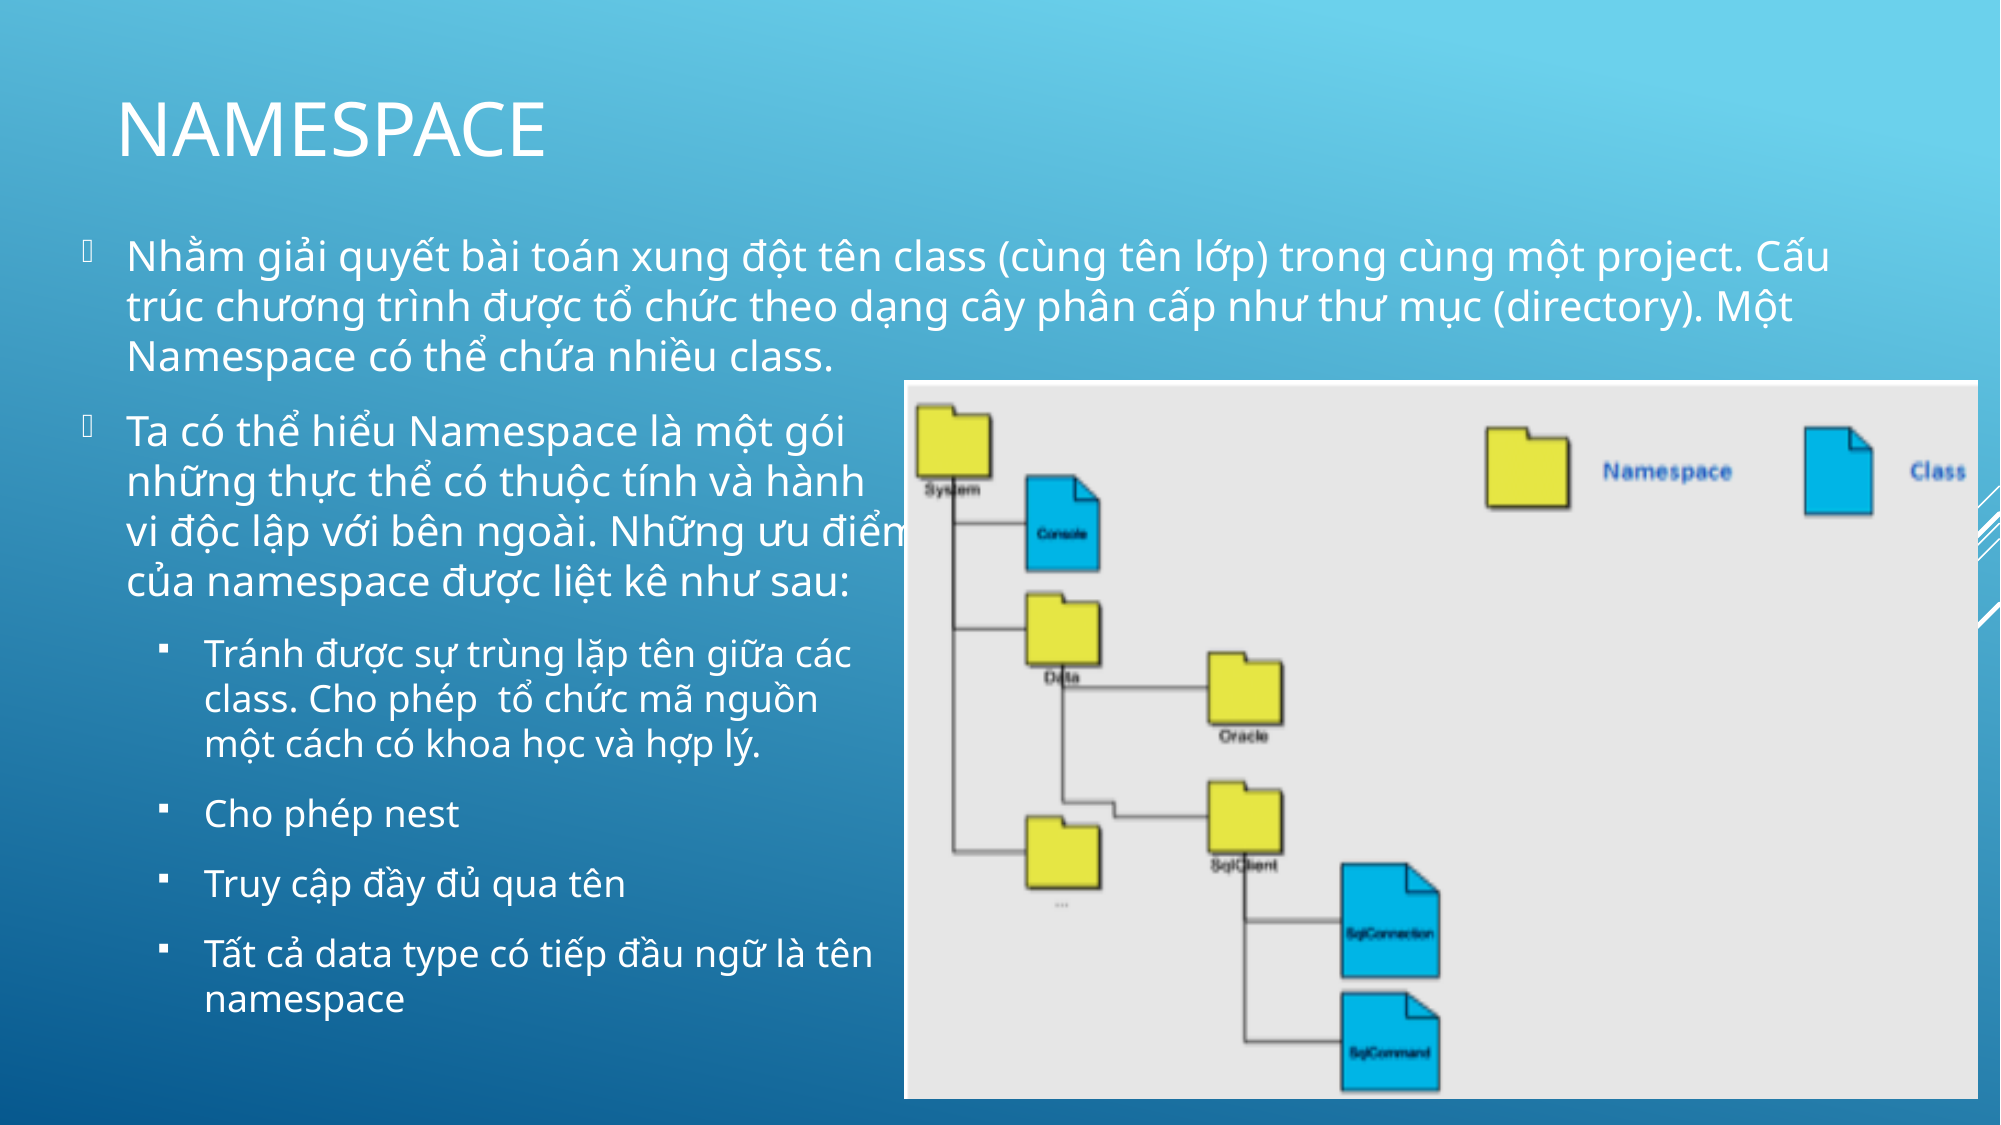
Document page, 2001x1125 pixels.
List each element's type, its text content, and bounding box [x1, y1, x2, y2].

picture [904, 380, 1978, 1100]
list Nhằm giải quyết bài toán xung đột tên class (cùng tên lớp) trong cùng một project. Cấu trúc chương trình được tổ chức theo dạng cây phân cấp như thư mục (directory). Một Namespace có thể chứa nhiều class. Ta có thể hiểu Namespace là một gói những thực thể có thuộc tính và hành vi độc lập với bên ngoài. Những ưu điểm của namespace được liệt kê như sau: Tránh được sự trùng lặp tên giữa các class. Cho phép tổ chức mã nguồn một cách có khoa học và hợp lý. Cho phép nest Truy cập đầy đủ qua tên Tất cả data type có tiếp đầu ngữ là tên namespace [65, 192, 1935, 1058]
title Namespace [100, 42, 1774, 192]
